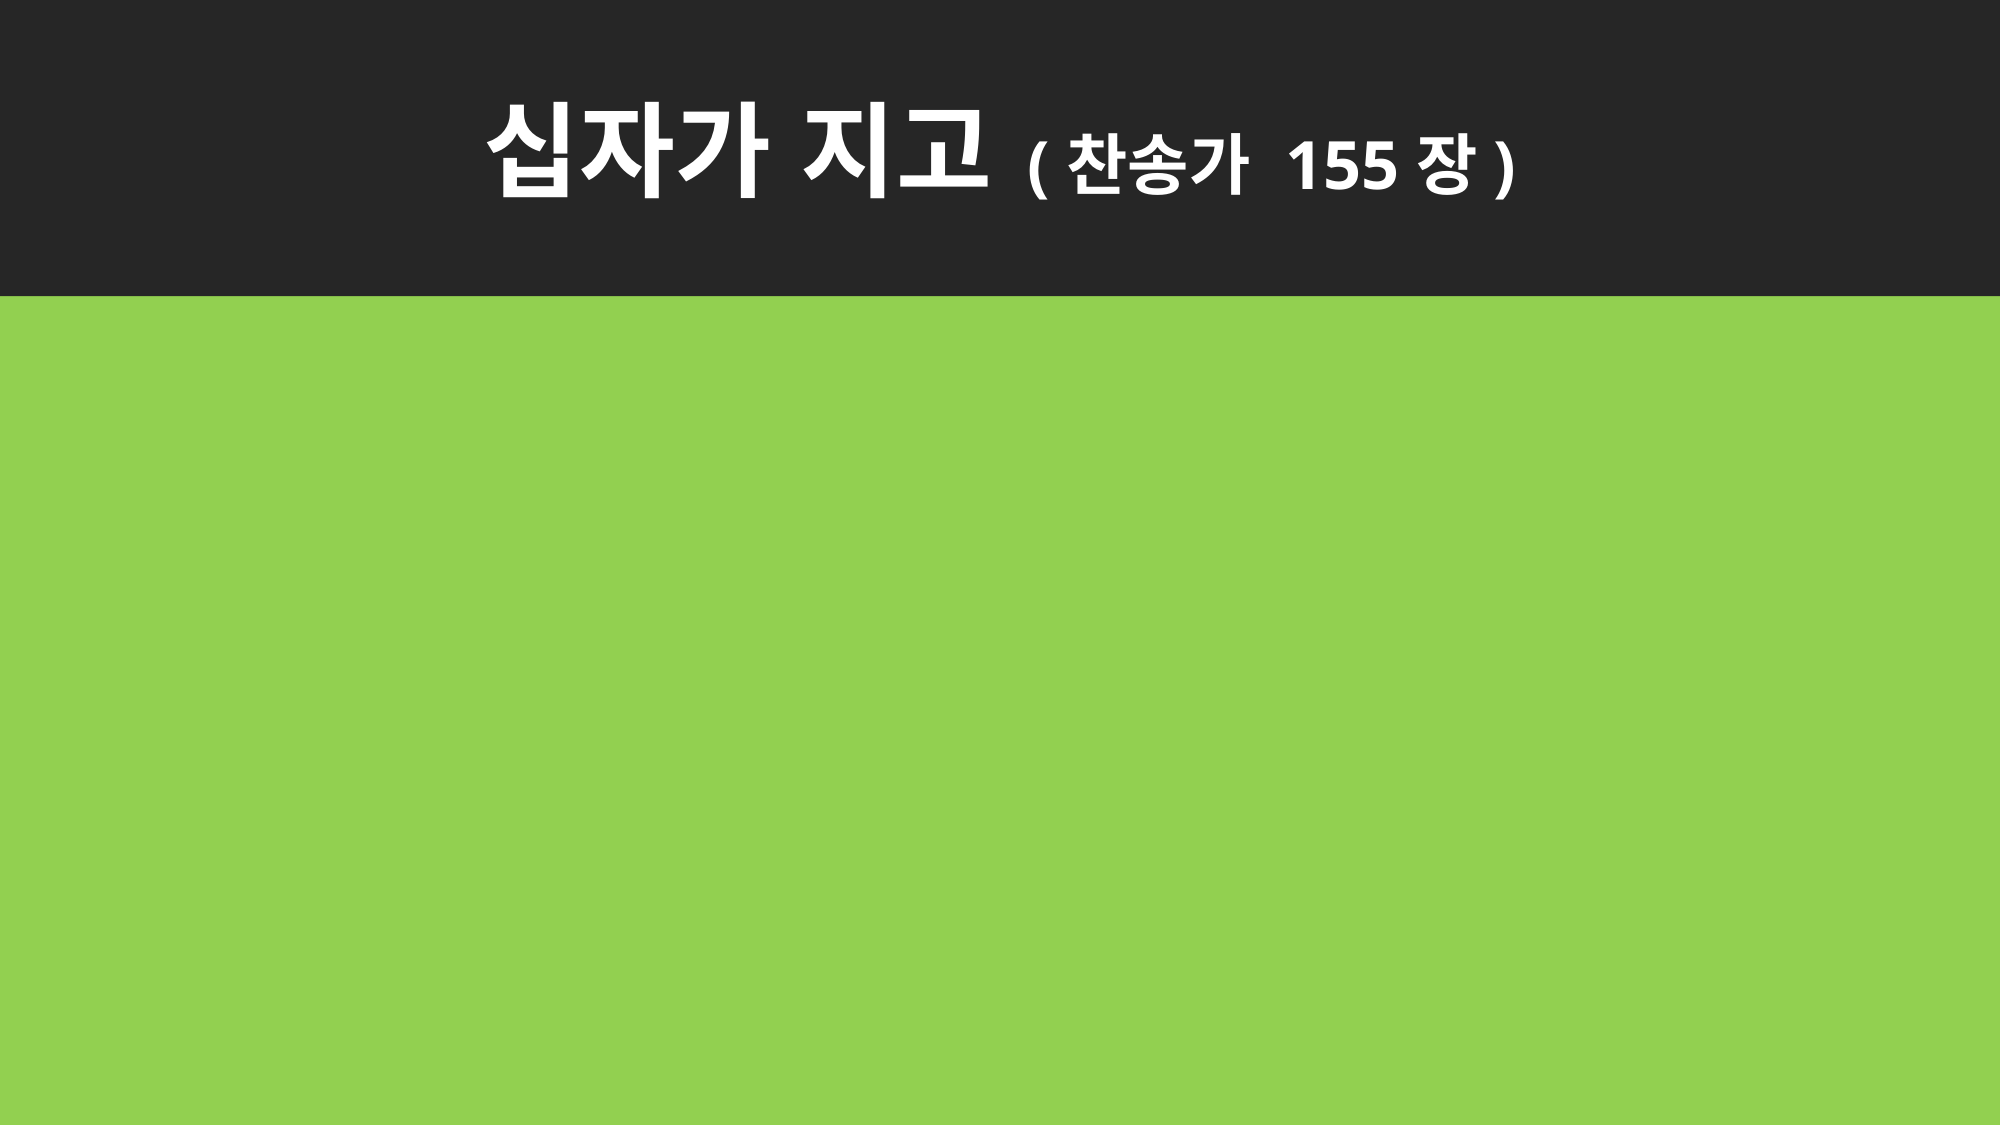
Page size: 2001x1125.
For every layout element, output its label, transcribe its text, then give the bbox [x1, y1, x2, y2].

text_box [0, 0, 2000, 297]
text_box 십자가 지고 (찬송가 155장) [173, 78, 1827, 218]
